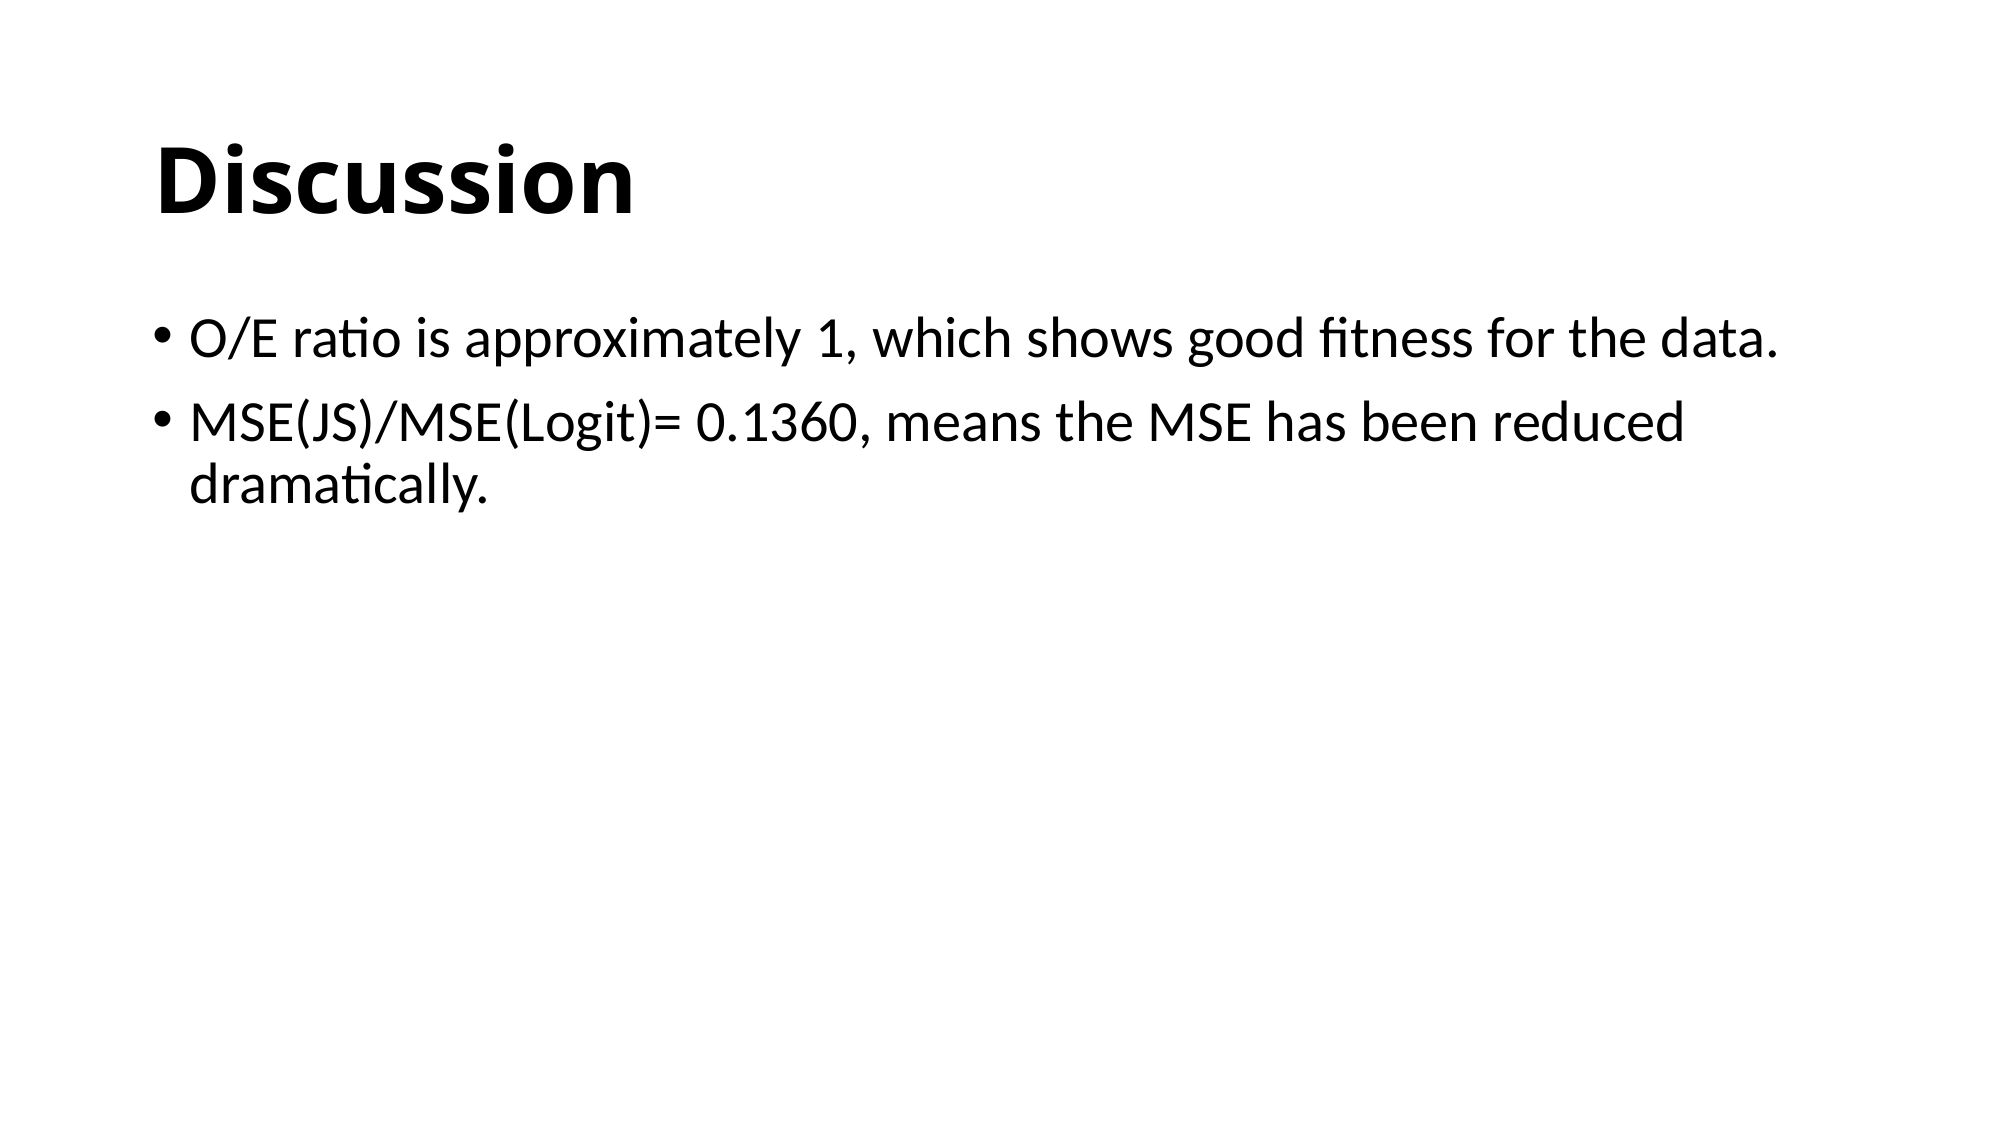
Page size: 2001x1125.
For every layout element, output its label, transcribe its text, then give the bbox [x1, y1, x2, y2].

list O/E ratio is approximately 1, which shows good fitness for the data. MSE(JS)/MSE(Logit)= 0.1360, means the MSE has been reduced dramatically. [137, 299, 1863, 1014]
text_box Discussion [138, 75, 1864, 293]
